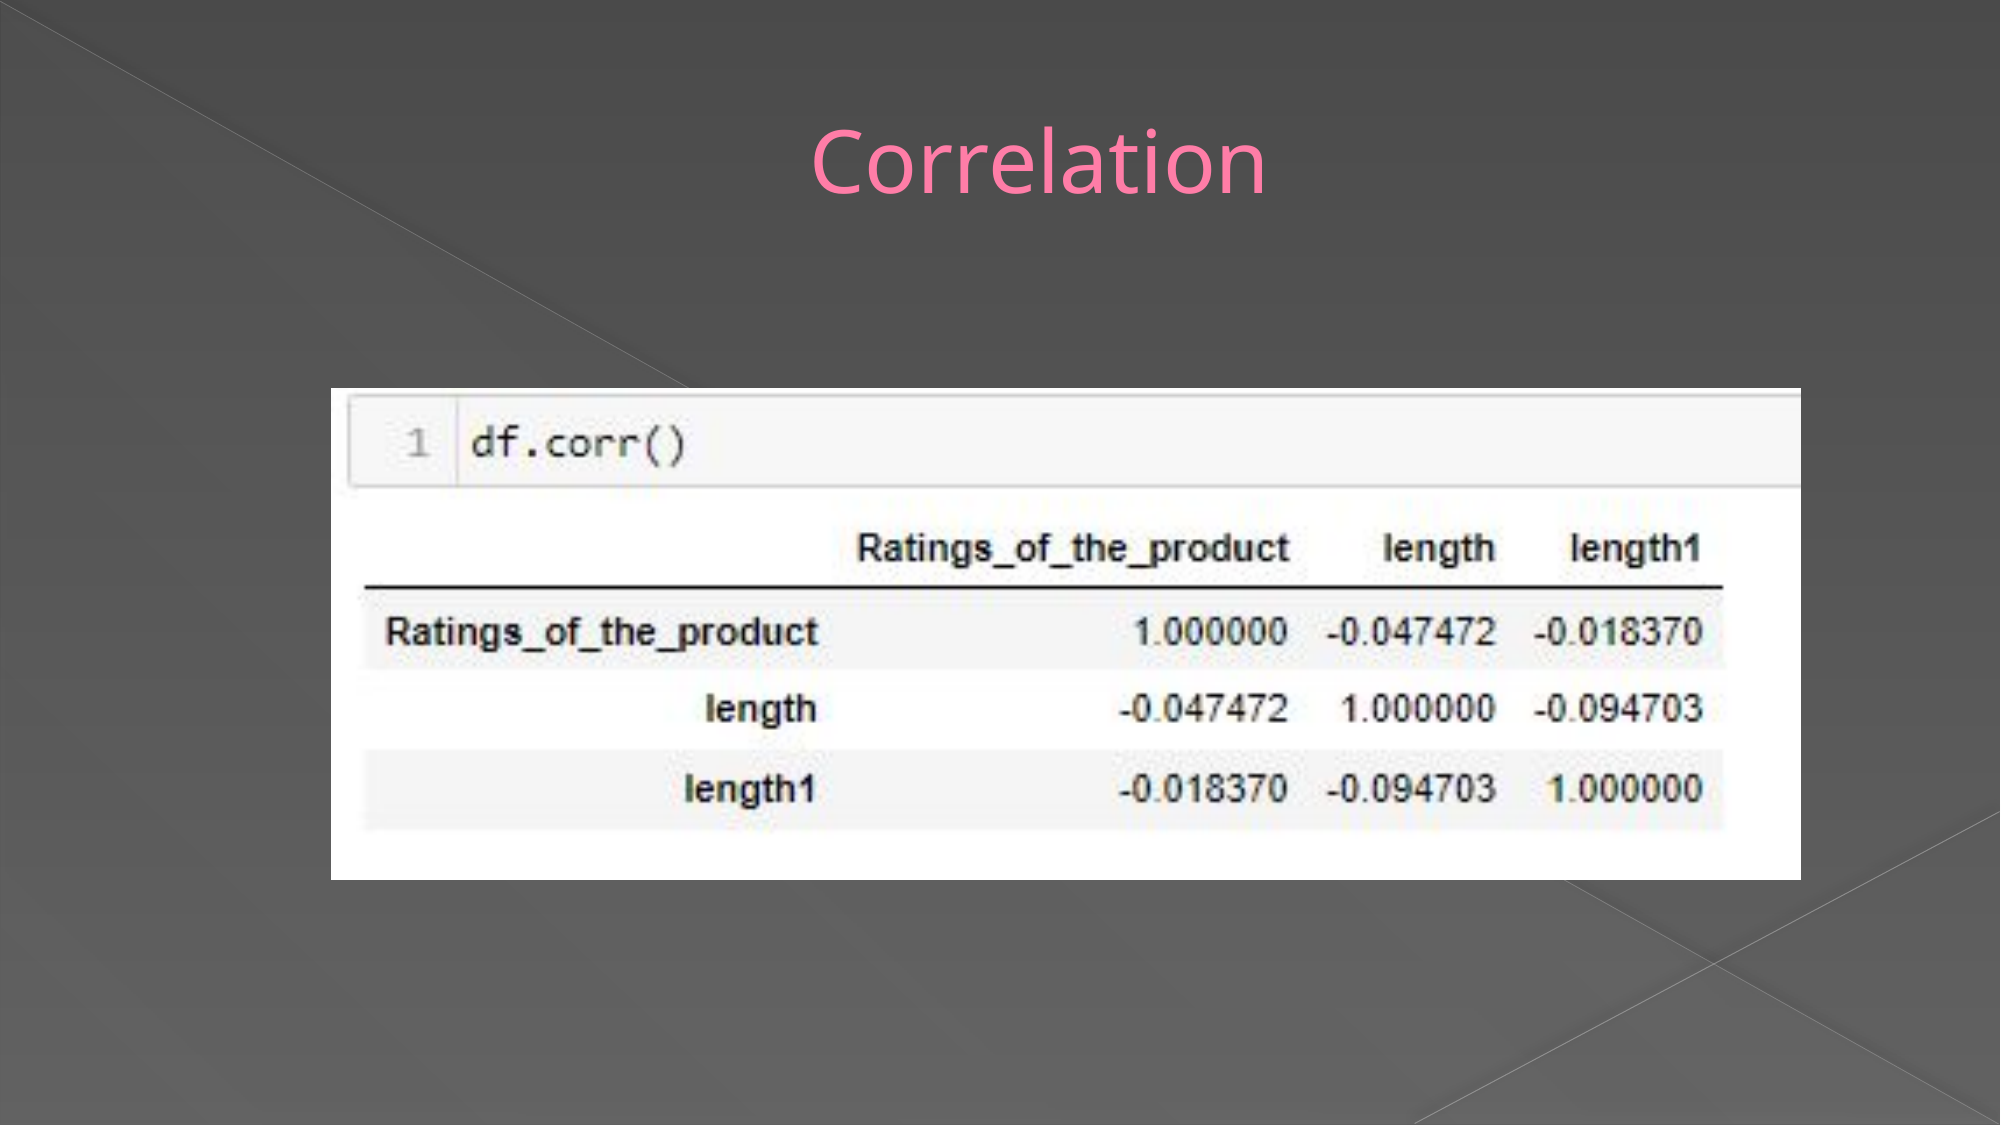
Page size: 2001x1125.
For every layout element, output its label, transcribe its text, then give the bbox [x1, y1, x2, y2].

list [331, 387, 1801, 881]
title Correlation [99, 43, 1900, 274]
